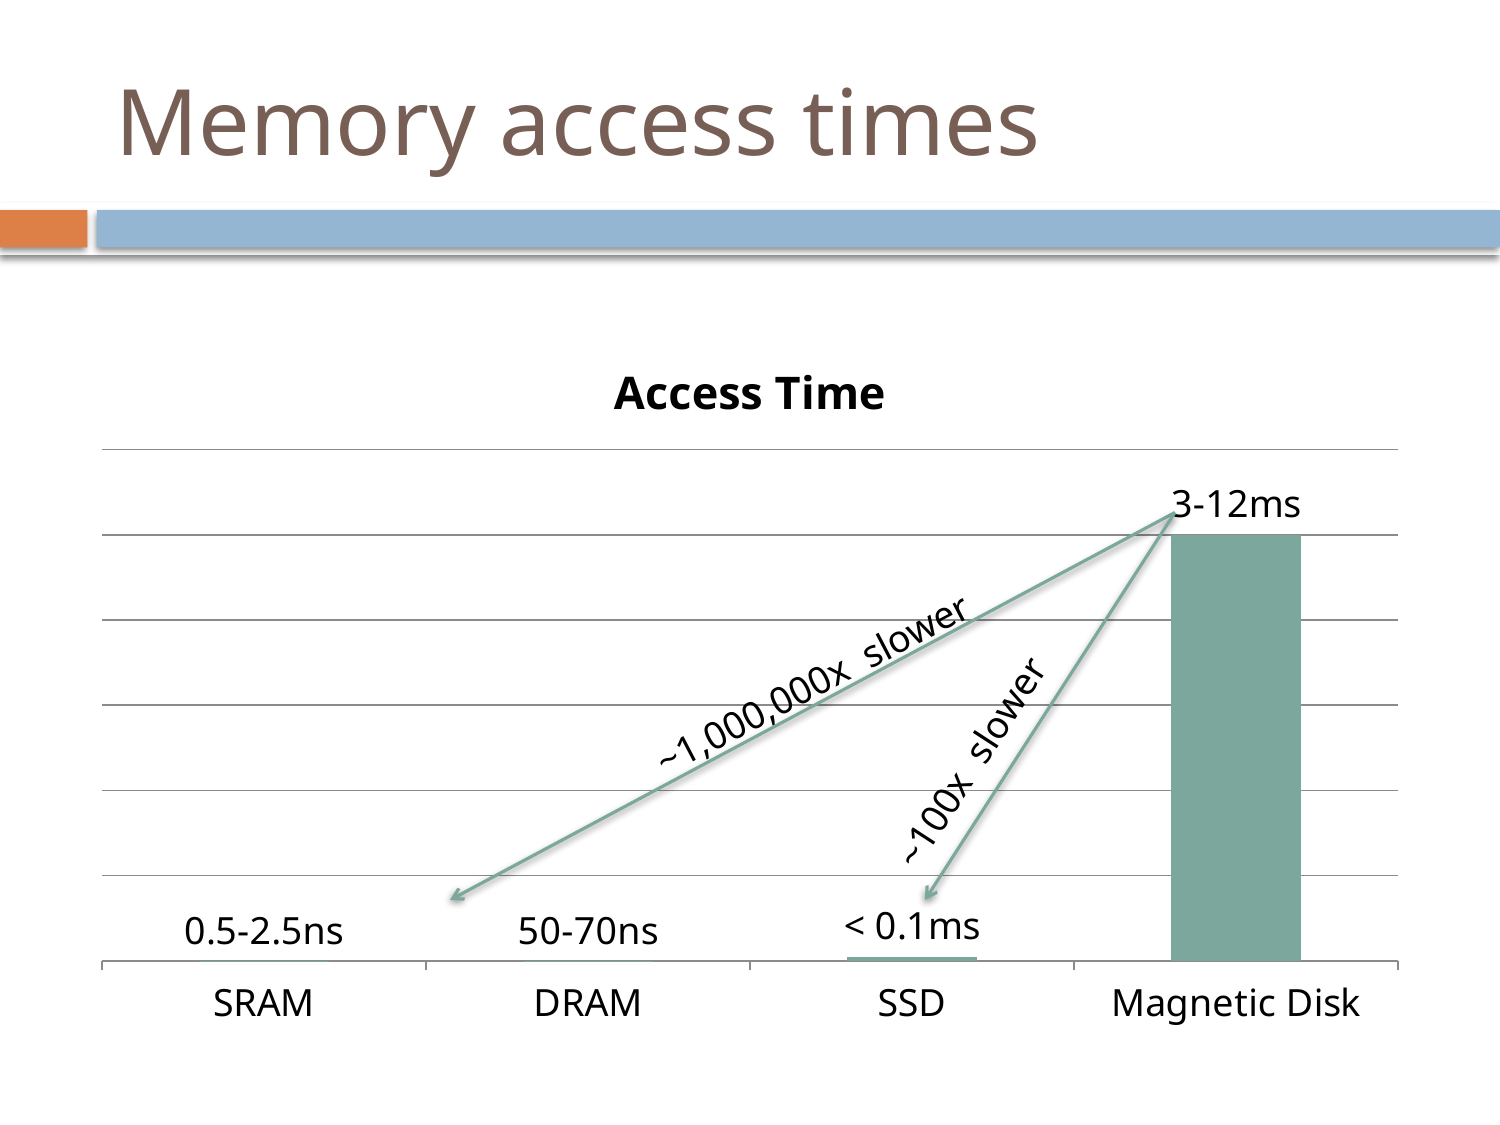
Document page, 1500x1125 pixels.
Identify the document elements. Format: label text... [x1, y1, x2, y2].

chart [74, 324, 1426, 1042]
title Memory access times [100, 37, 1438, 200]
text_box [924, 512, 1176, 901]
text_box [449, 512, 923, 901]
